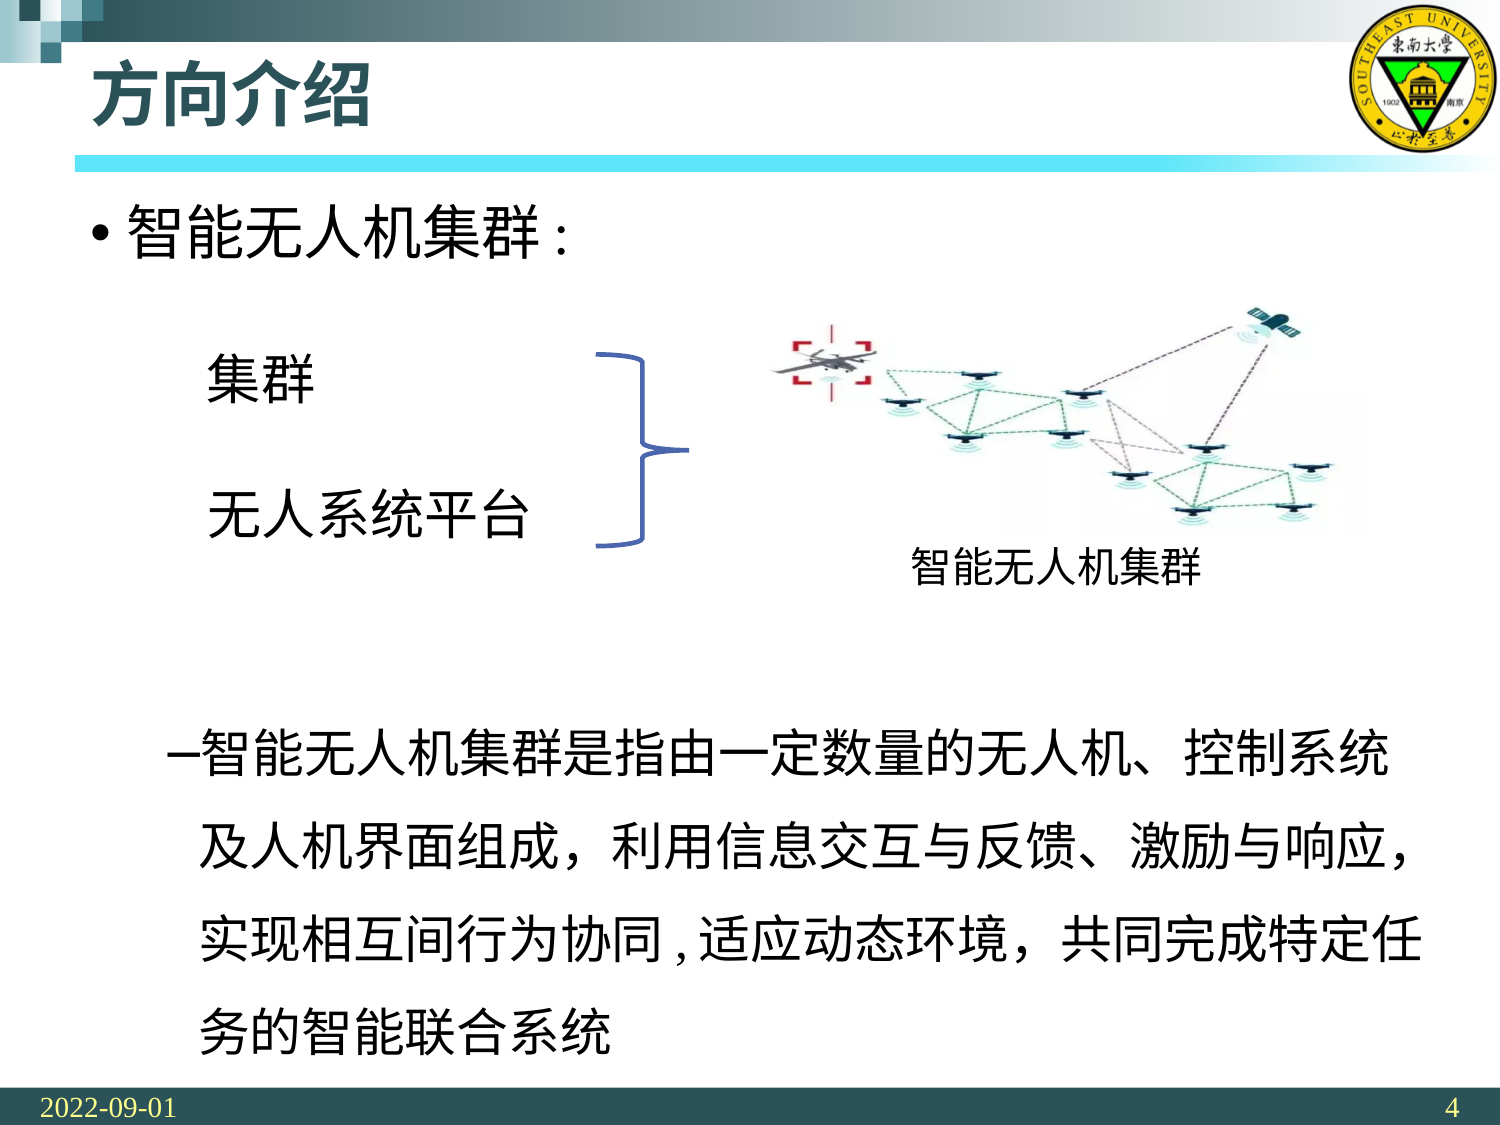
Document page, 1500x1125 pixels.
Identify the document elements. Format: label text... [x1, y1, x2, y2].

text_box [595, 354, 690, 547]
slide_number 4 [1125, 1087, 1475, 1125]
text_box 无人系统平台 [192, 473, 549, 553]
list 智能无人机集群: 智能无人机集群是指由一定数量的无人机、控制系统及人机界面组成，利用信息交互与反馈、激励与响应，实现相互间行为协同,适应动态环境，共同完成特定任务的智能联合系统 [75, 196, 1450, 1075]
title 方向介绍 [75, 46, 1383, 149]
text_box 集群 [192, 337, 331, 418]
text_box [749, 301, 1370, 599]
picture [1348, 3, 1498, 154]
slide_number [24, 1087, 375, 1125]
